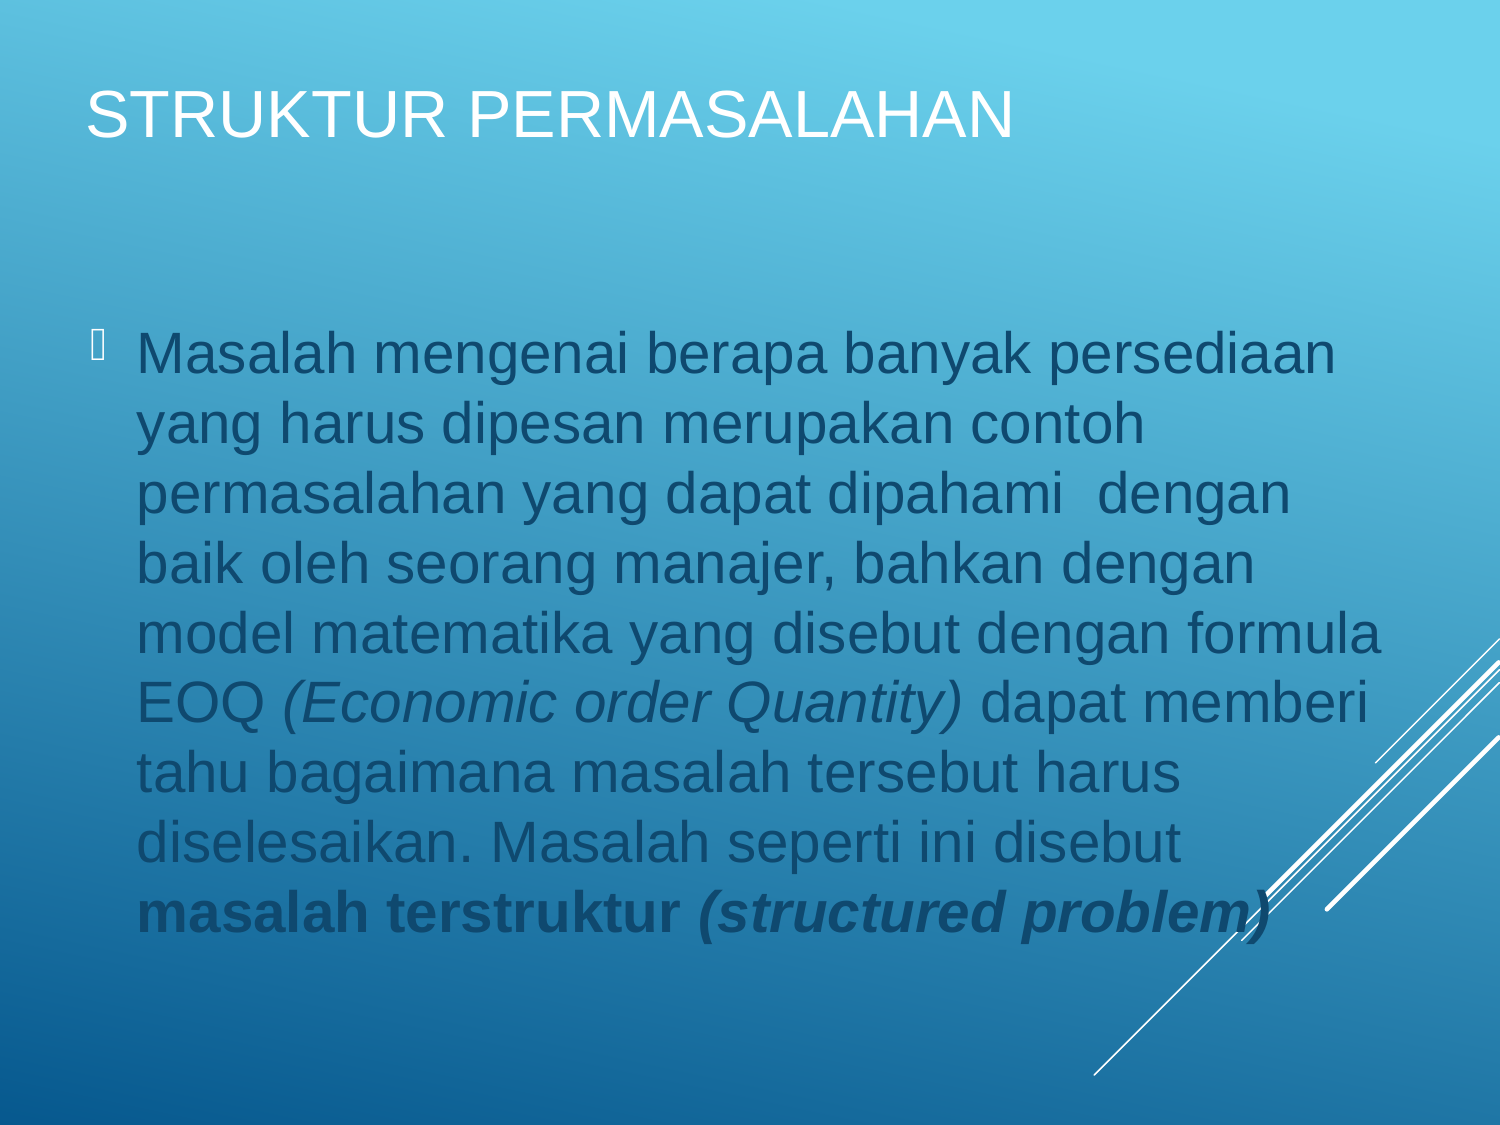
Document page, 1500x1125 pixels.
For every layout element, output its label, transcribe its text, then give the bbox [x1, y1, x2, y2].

list Masalah mengenai berapa banyak persediaan yang harus dipesan merupakan contoh permasalahan yang dapat dipahami dengan baik oleh seorang manajer, bahkan dengan model matematika yang disebut dengan formula EOQ (Economic order Quantity) dapat memberi tahu bagaimana masalah tersebut harus diselesaikan. Masalah seperti ini disebut masalah terstruktur (structured problem) [75, 216, 1425, 1043]
title Struktur Permasalahan [70, 35, 1421, 188]
